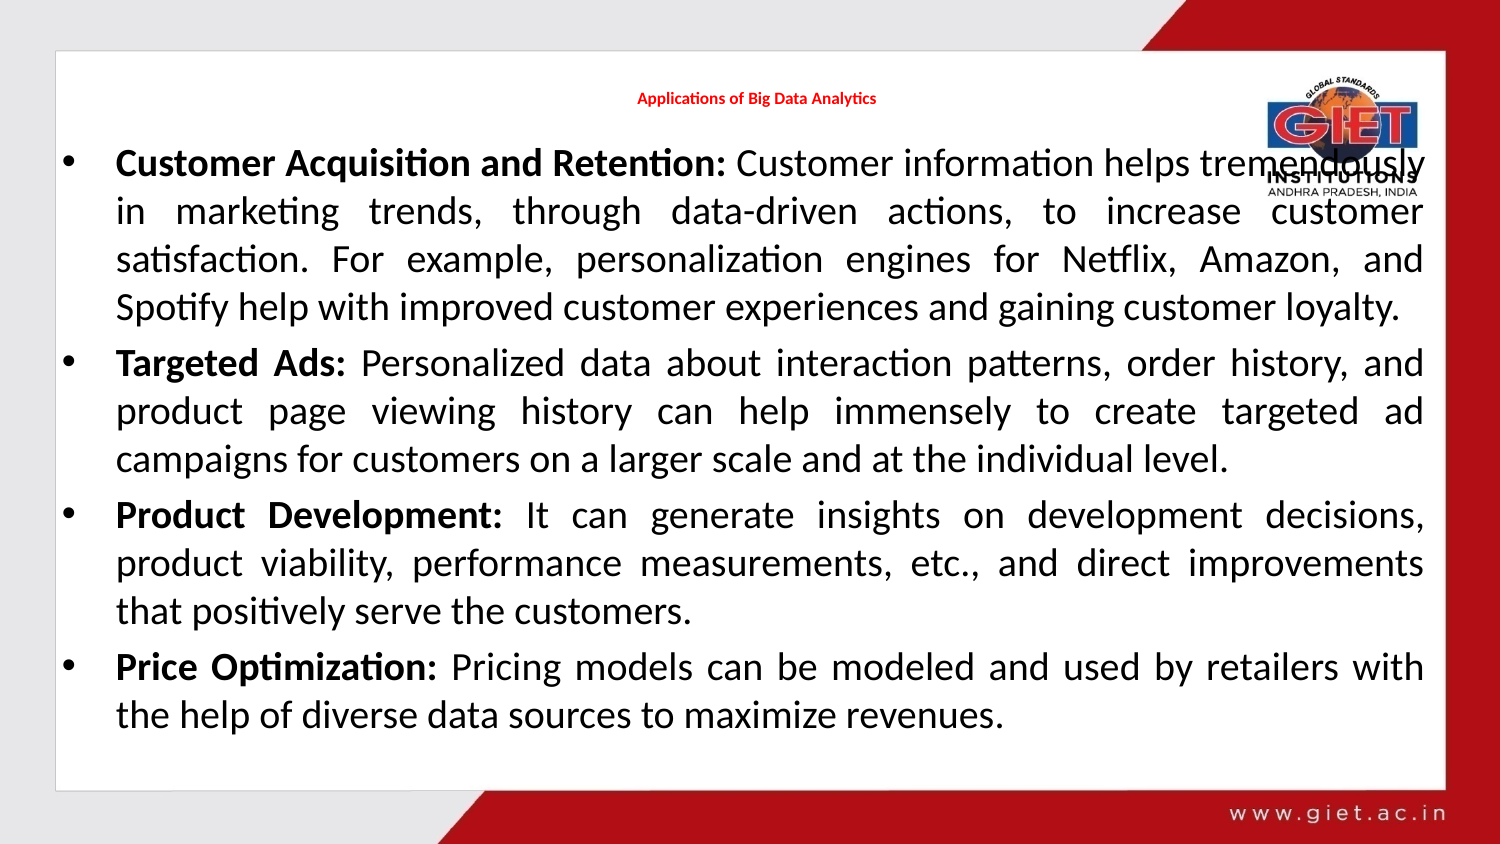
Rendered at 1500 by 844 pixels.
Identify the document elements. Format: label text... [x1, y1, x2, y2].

picture [0, 0, 1500, 844]
list Customer Acquisition and Retention: Customer information helps tremendously in marketing trends, through data-driven actions, to increase customer satisfaction. For example, personalization engines for Netflix, Amazon, and Spotify help with improved customer experiences and gaining customer loyalty. Targeted Ads: Personalized data about interaction patterns, order history, and product page viewing history can help immensely to create targeted ad campaigns for customers on a larger scale and at the individual level. Product Development: It can generate insights on development decisions, product viability, performance measurements, etc., and direct improvements that positively serve the customers. Price Optimization: Pricing models can be modeled and used by retailers with the help of diverse data sources to maximize revenues. [46, 128, 1442, 786]
title Applications of Big Data Analytics [82, 58, 1432, 128]
